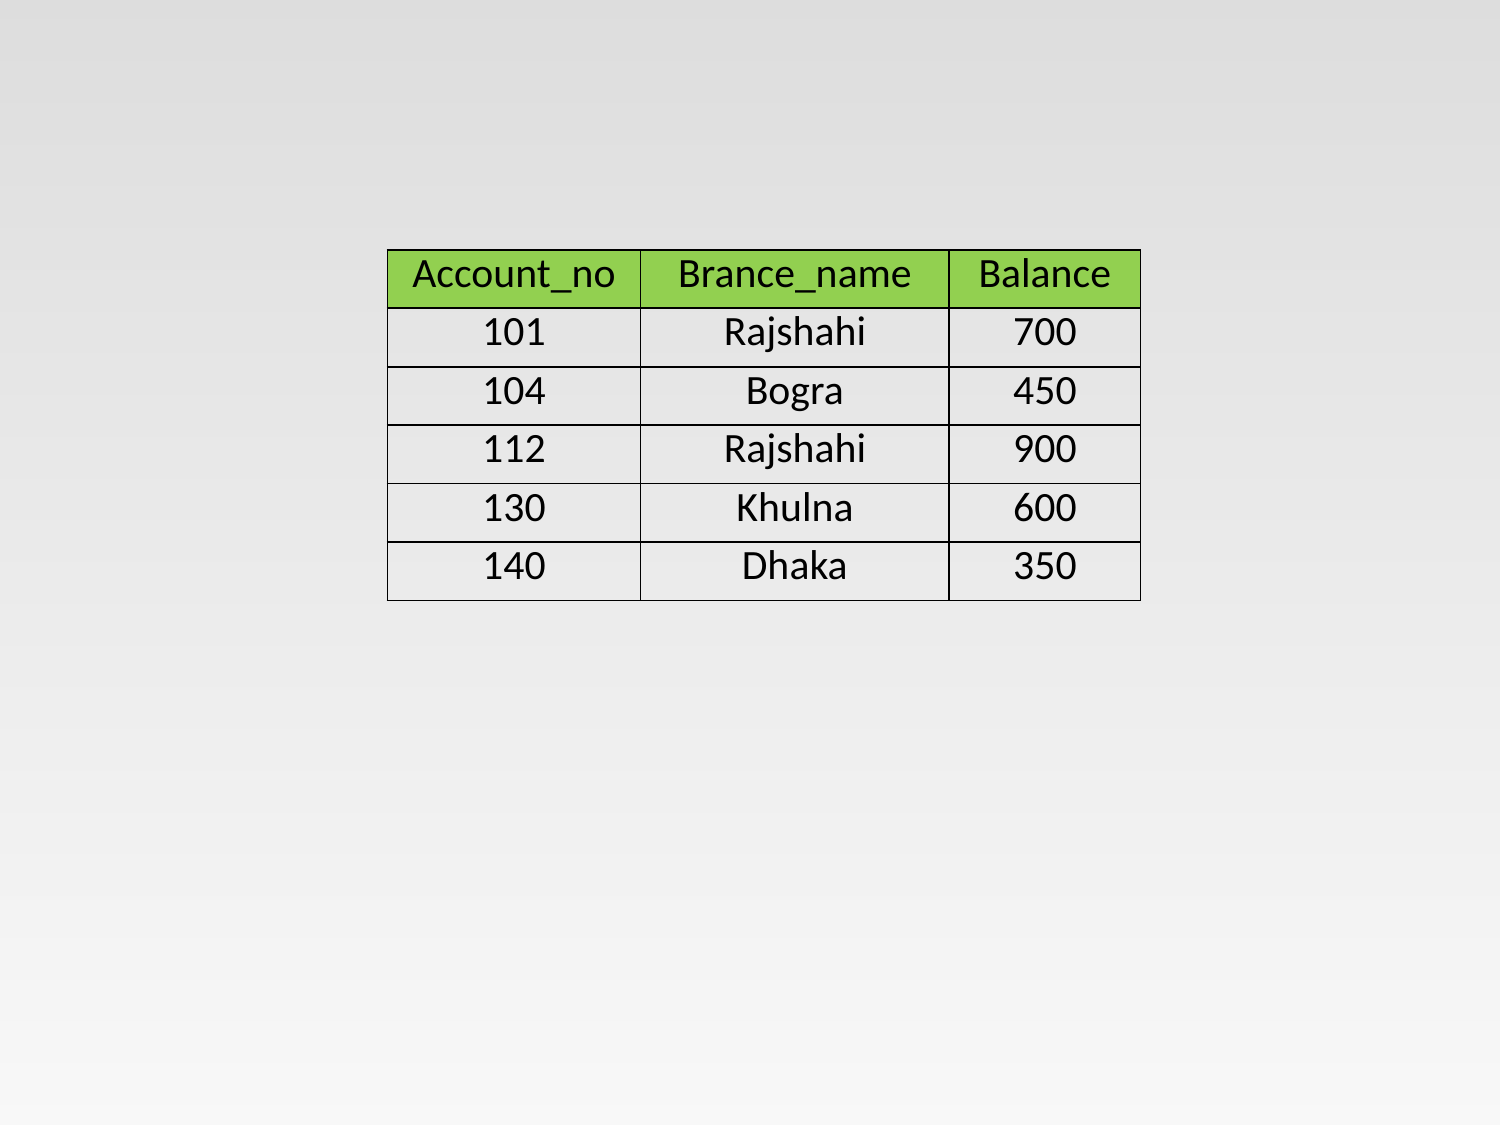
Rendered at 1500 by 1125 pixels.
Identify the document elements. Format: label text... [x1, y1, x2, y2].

table_cell 350 [950, 543, 1140, 600]
table_cell Rajshahi [641, 309, 948, 366]
table_cell Bogra [641, 368, 948, 424]
table_cell 700 [950, 309, 1140, 366]
table_cell 101 [388, 309, 640, 366]
table_cell 140 [388, 543, 640, 600]
table_cell Khulna [641, 484, 948, 541]
table_cell 900 [950, 426, 1140, 483]
table_cell 450 [950, 368, 1140, 424]
table_header Brance_name [641, 251, 948, 307]
table_cell 130 [388, 484, 640, 541]
table_cell Rajshahi [641, 426, 948, 483]
table_cell 112 [388, 426, 640, 483]
table_cell 104 [388, 368, 640, 424]
table_cell Dhaka [641, 543, 948, 600]
table_header Account_no [388, 251, 640, 307]
table_header Balance [950, 251, 1140, 307]
table_cell 600 [950, 484, 1140, 541]
